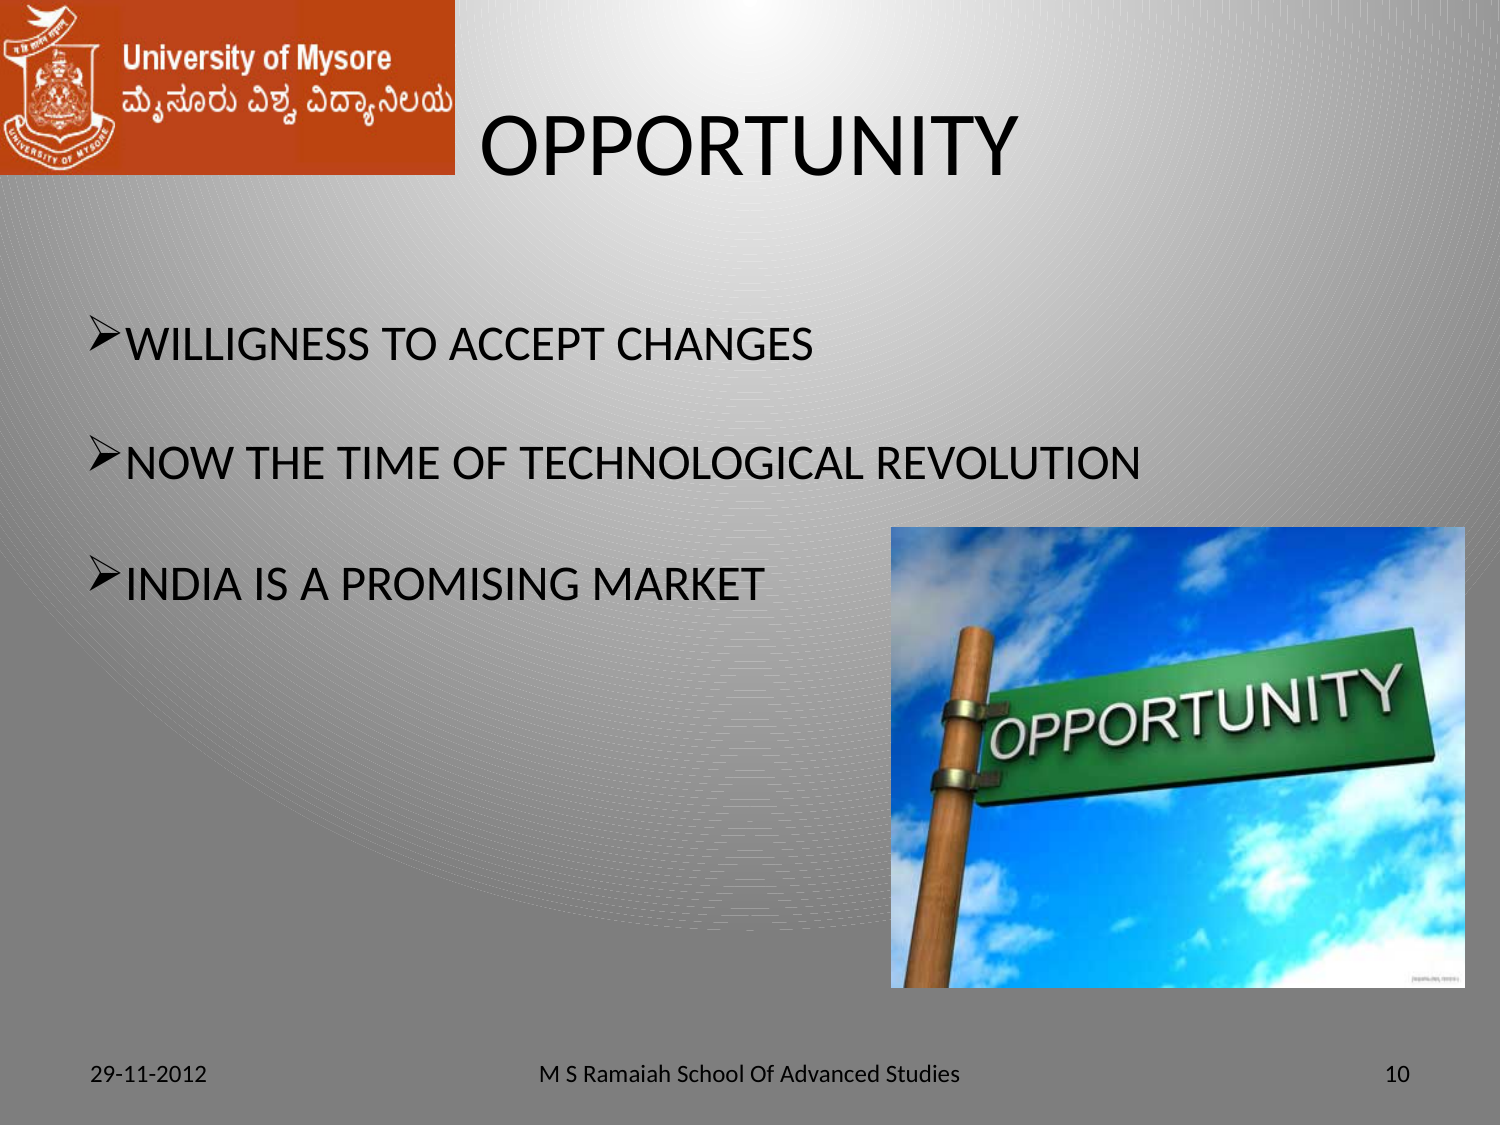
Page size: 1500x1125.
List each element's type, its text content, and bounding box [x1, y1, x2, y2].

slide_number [75, 1042, 425, 1103]
picture [0, 0, 455, 176]
footer M S Ramaiah School Of Advanced Studies [512, 1042, 988, 1103]
text_box WILLIGNESS TO ACCEPT CHANGES NOW THE TIME OF TECHNOLOGICAL REVOLUTION INDIA IS A PROMISING MARKET [70, 302, 1158, 663]
title OPPORTUNITY [75, 45, 1425, 233]
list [891, 526, 1465, 988]
slide_number 10 [1074, 1042, 1425, 1103]
